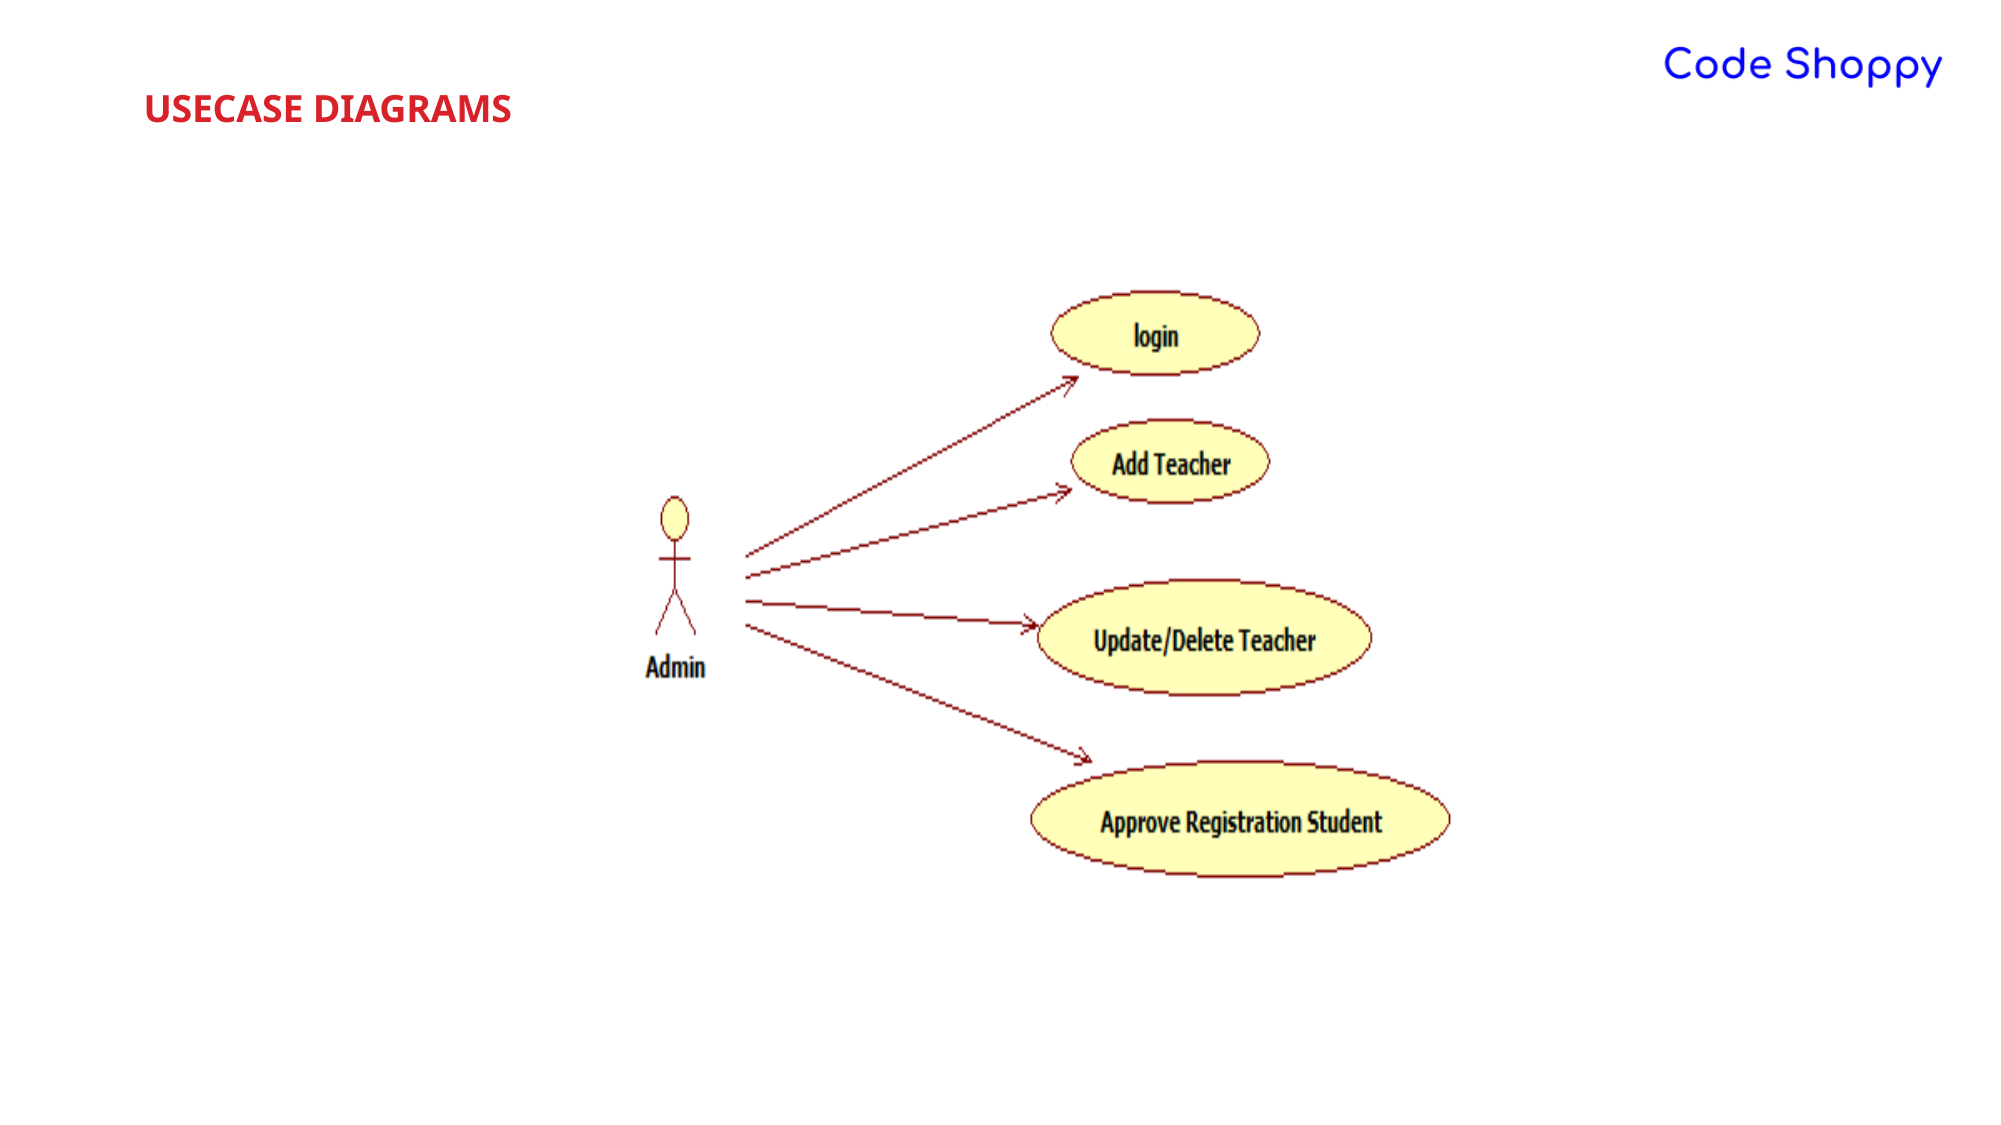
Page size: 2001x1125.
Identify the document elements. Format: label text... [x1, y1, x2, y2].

text_box USECASE DIAGRAMS [128, 77, 528, 138]
picture [571, 238, 1484, 932]
picture [1656, 13, 1953, 109]
